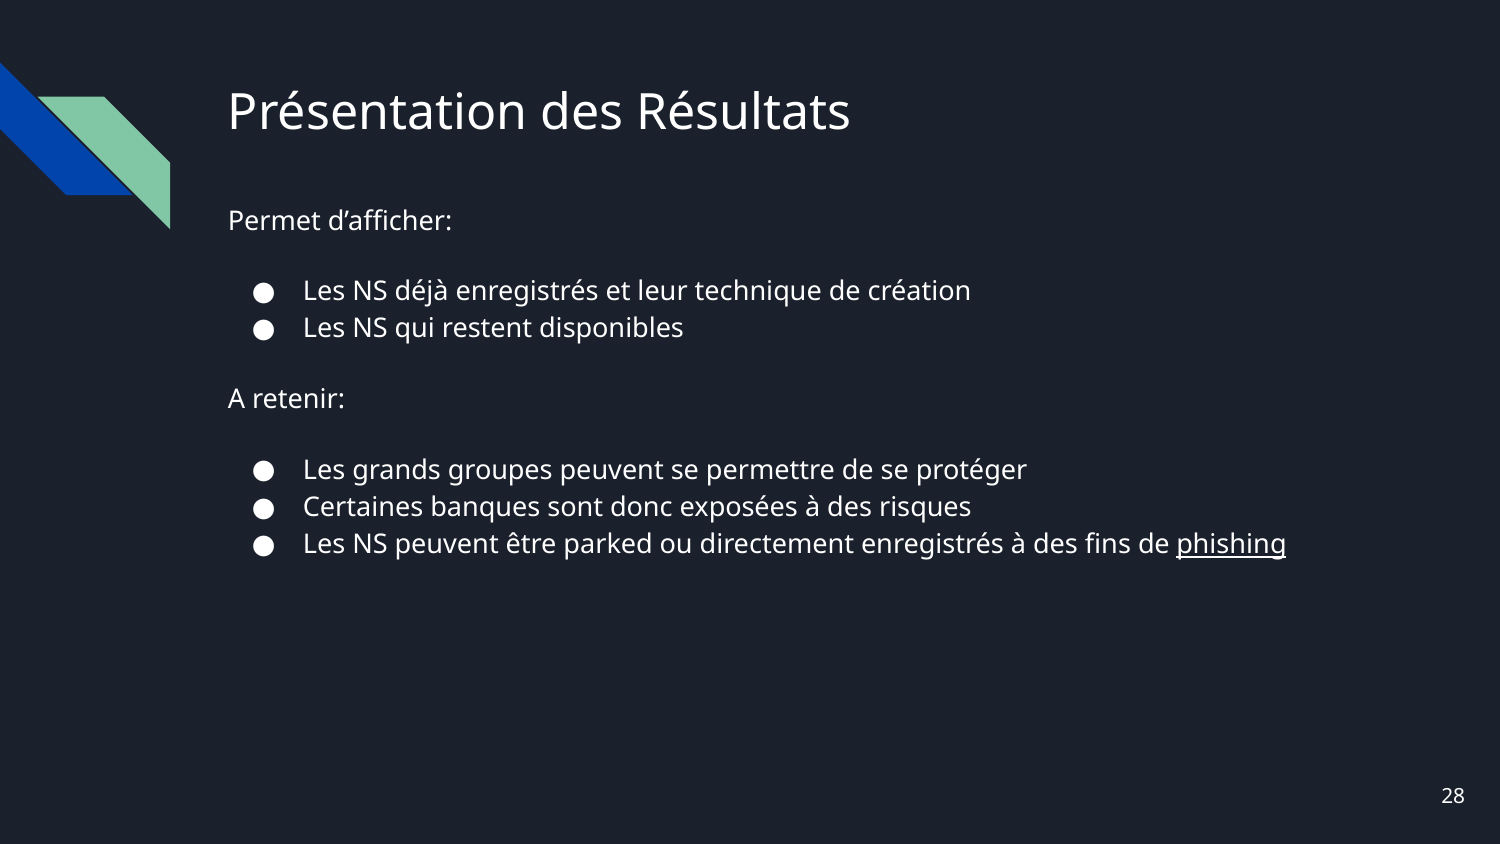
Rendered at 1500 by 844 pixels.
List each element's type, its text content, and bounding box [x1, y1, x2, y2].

title Présentation des Résultats [212, 64, 1368, 183]
slide_number ‹#› [1389, 764, 1480, 830]
list Permet d’afficher: Les NS déjà enregistrés et leur technique de création Les NS qui restent disponibles A retenir: Les grands groupes peuvent se permettre de se protéger Certaines banques sont donc exposées à des risques Les NS peuvent être parked ou directement enregistrés à des fins de phishing [212, 183, 1368, 661]
